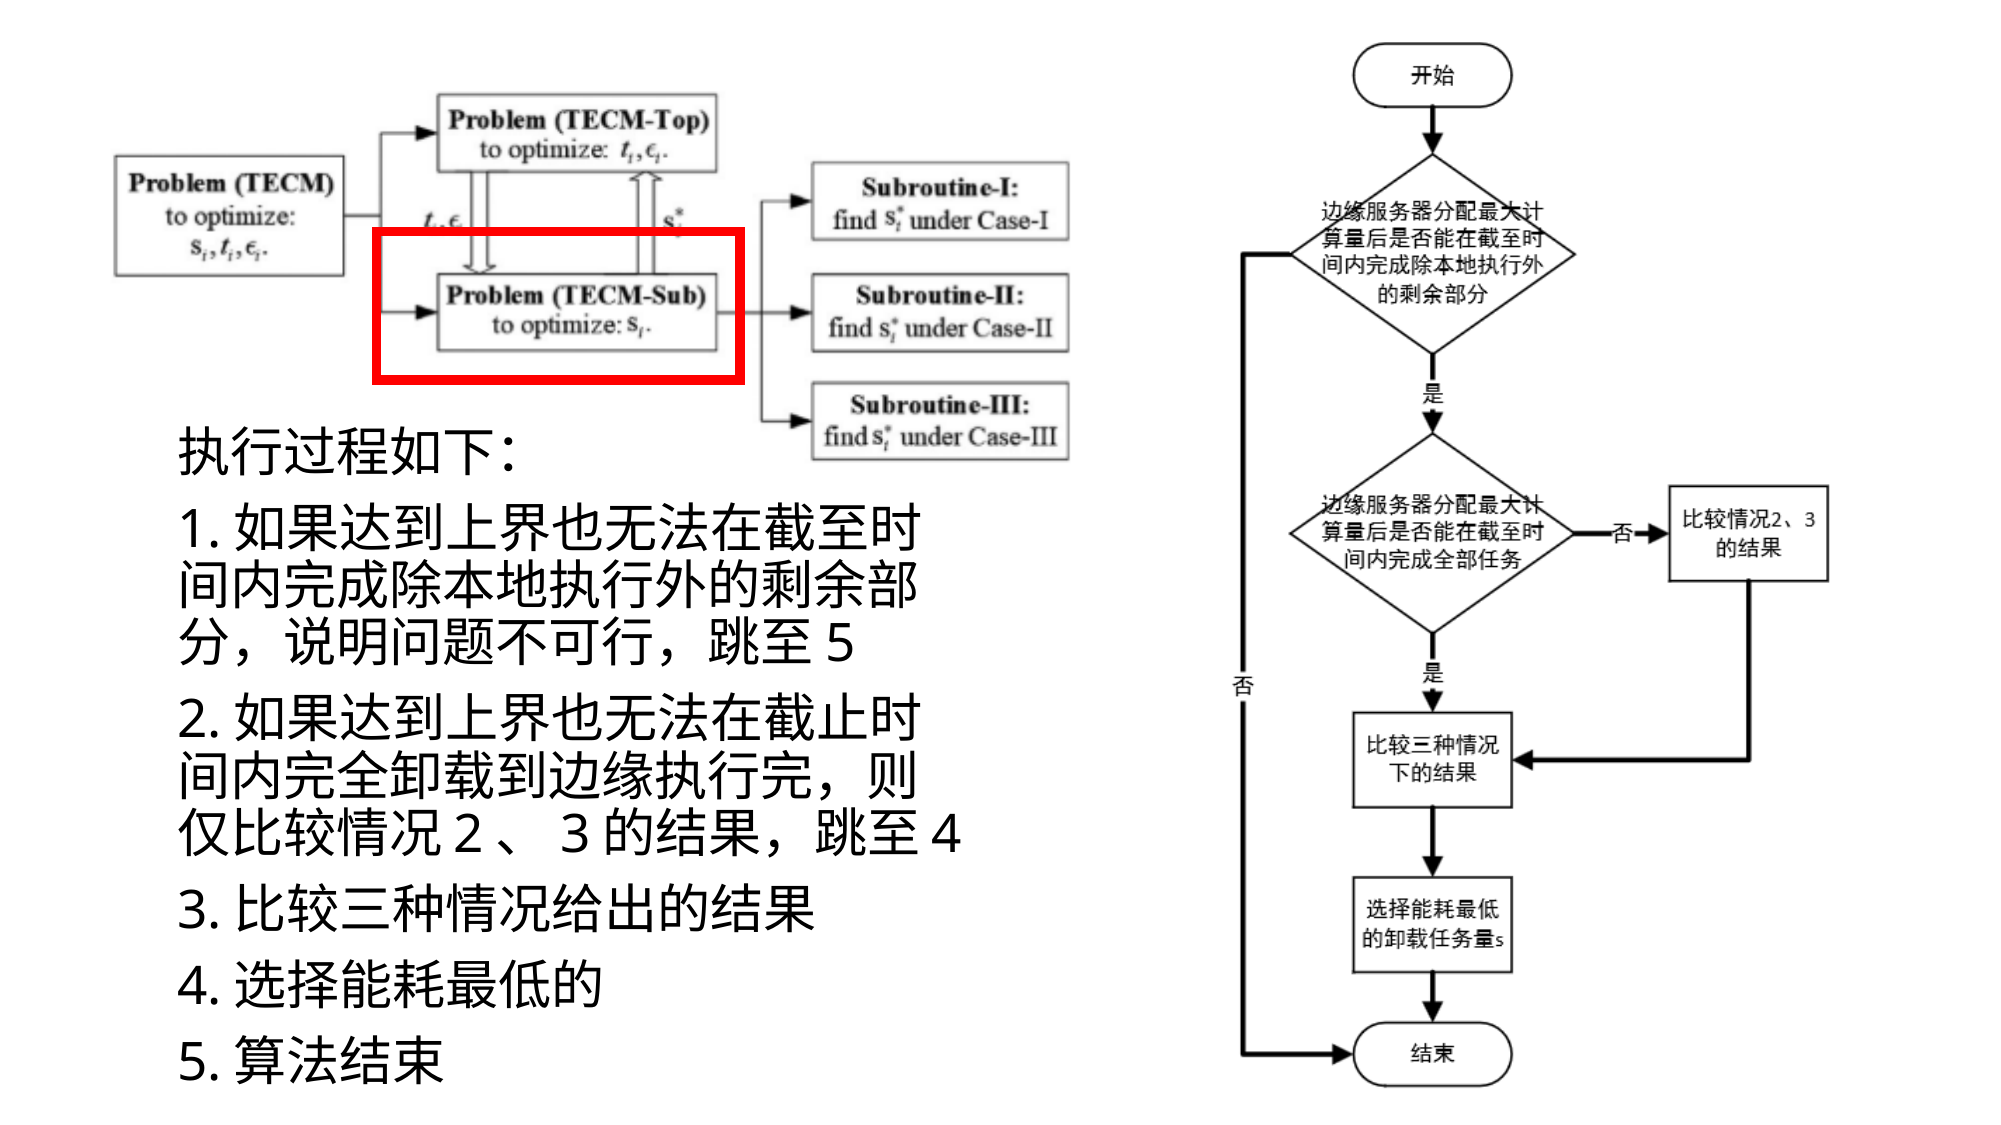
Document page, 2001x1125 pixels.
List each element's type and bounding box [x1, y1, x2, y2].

picture [1193, 20, 1849, 1105]
picture [96, 60, 1114, 485]
